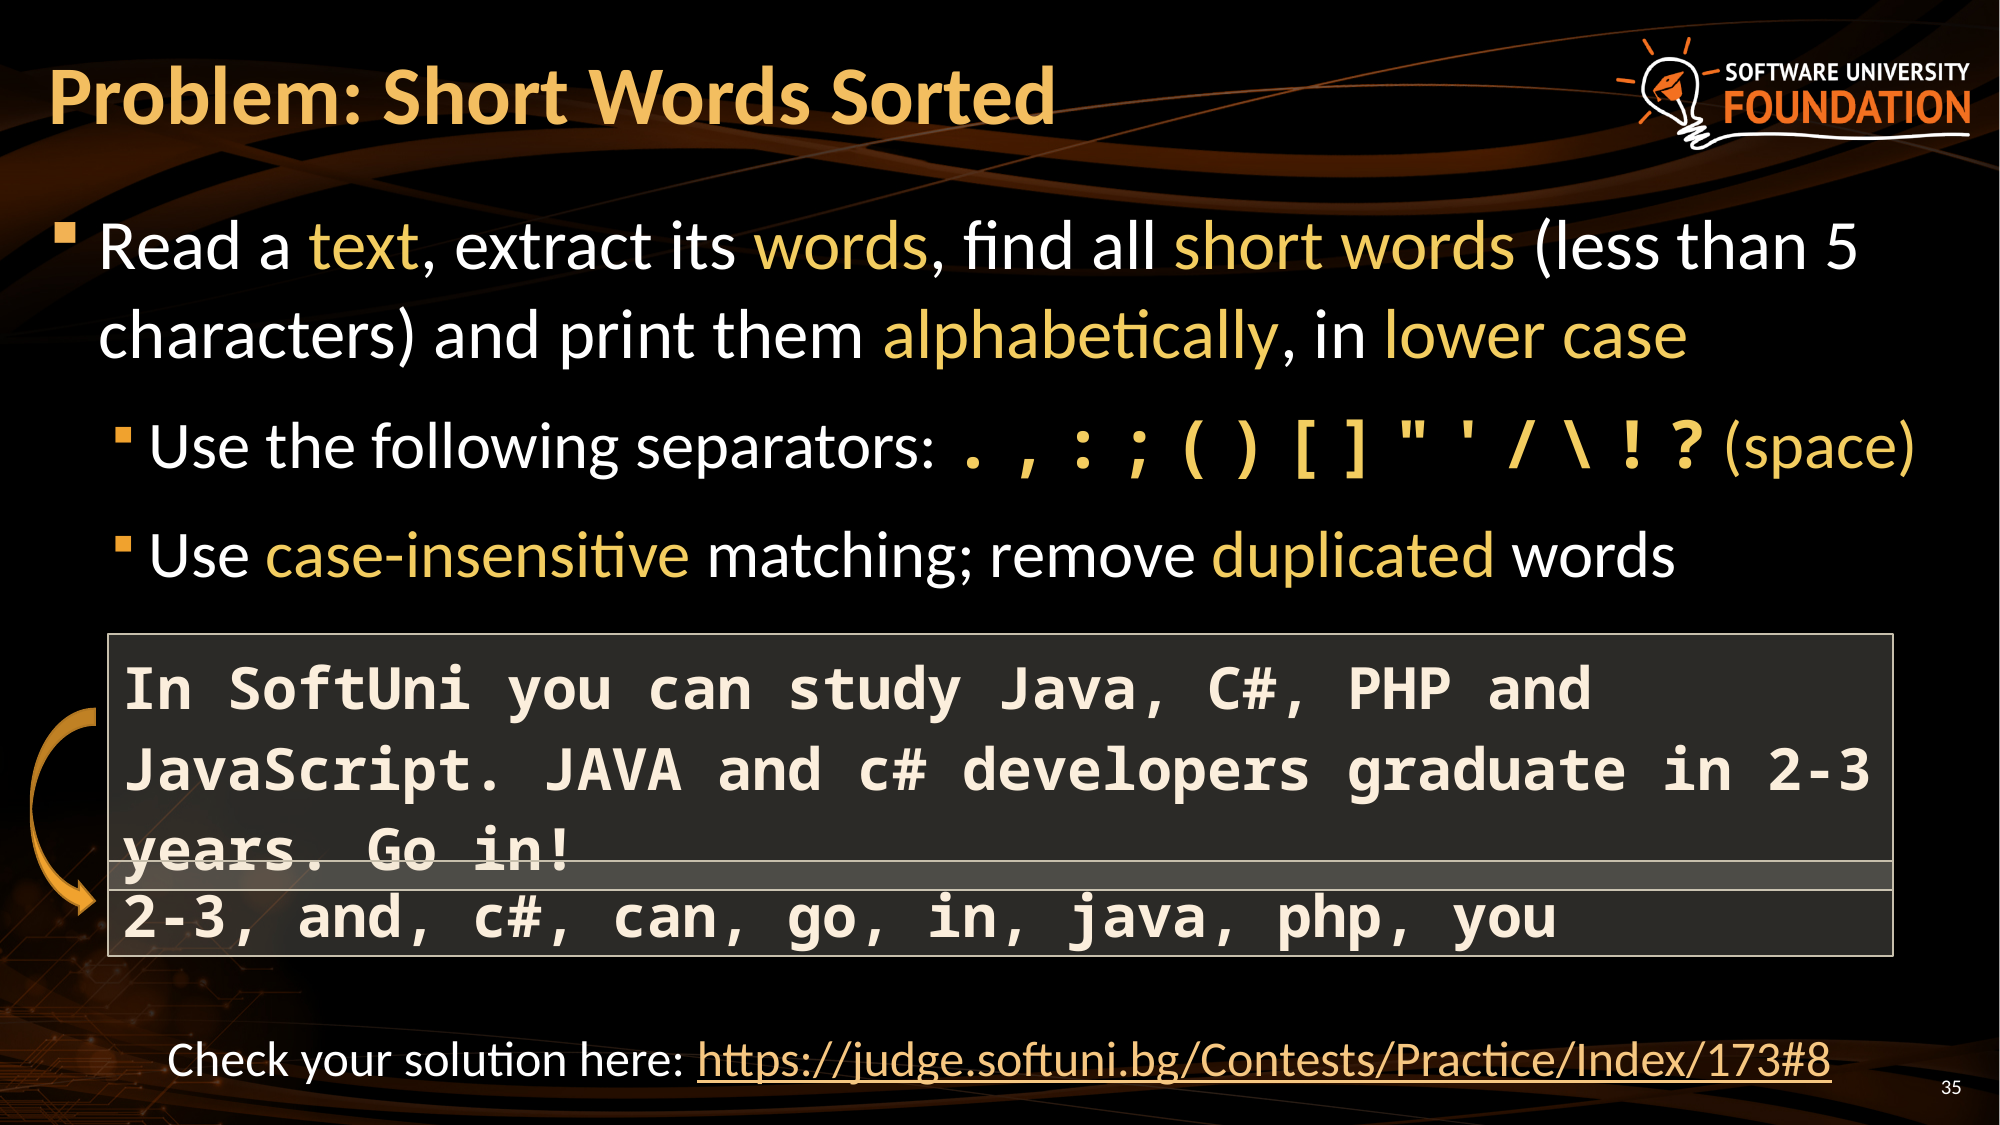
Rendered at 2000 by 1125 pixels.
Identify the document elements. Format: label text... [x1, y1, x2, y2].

text_box In SoftUni you can study Java, C#, PHP and JavaScript. JAVA and c# developers graduate in 2-3 years. Go in! [107, 633, 1893, 860]
list Read a text, extract its words, find all short words (less than 5 characters) and print them alphabetically, in lower case Use the following separators: . , : ; ( ) [ ] " ' / \ ! ? (space) Use case-insensitive matching; remove duplicated words [31, 188, 1968, 1103]
text_box [29, 707, 97, 917]
title Problem: Short Words Sorted [30, 6, 1602, 189]
text_box Check your solution here: https://judge.softuni.bg/Contests/Practice/Index/173#8 [133, 1019, 1866, 1095]
text_box 2-3, and, c#, can, go, in, java, php, you [107, 860, 1893, 957]
picture [0, 0, 2000, 1125]
